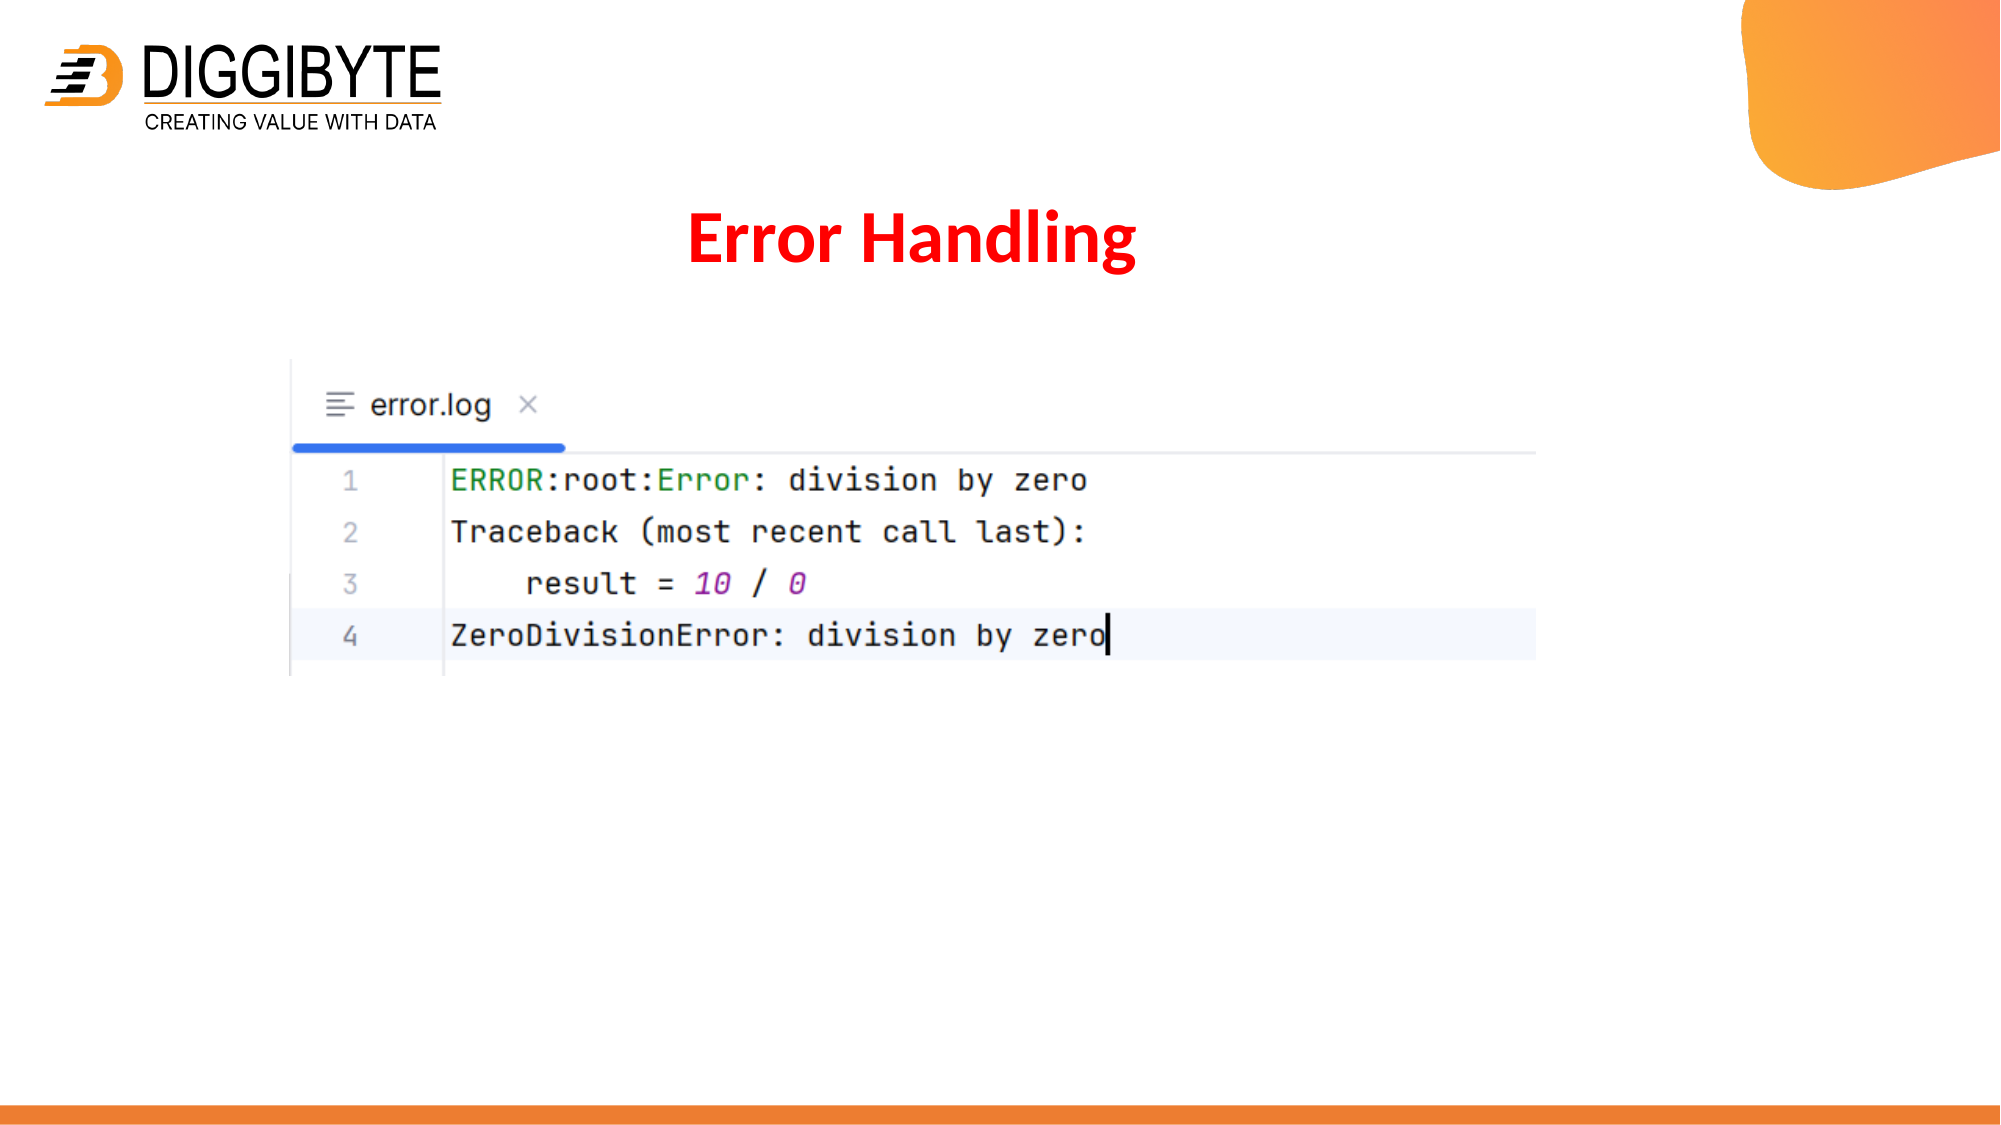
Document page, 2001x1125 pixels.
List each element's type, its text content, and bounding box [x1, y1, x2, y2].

text_box Error Handling [109, 179, 1715, 285]
picture [289, 359, 1536, 676]
picture [40, 44, 486, 145]
picture [1741, 0, 2000, 190]
